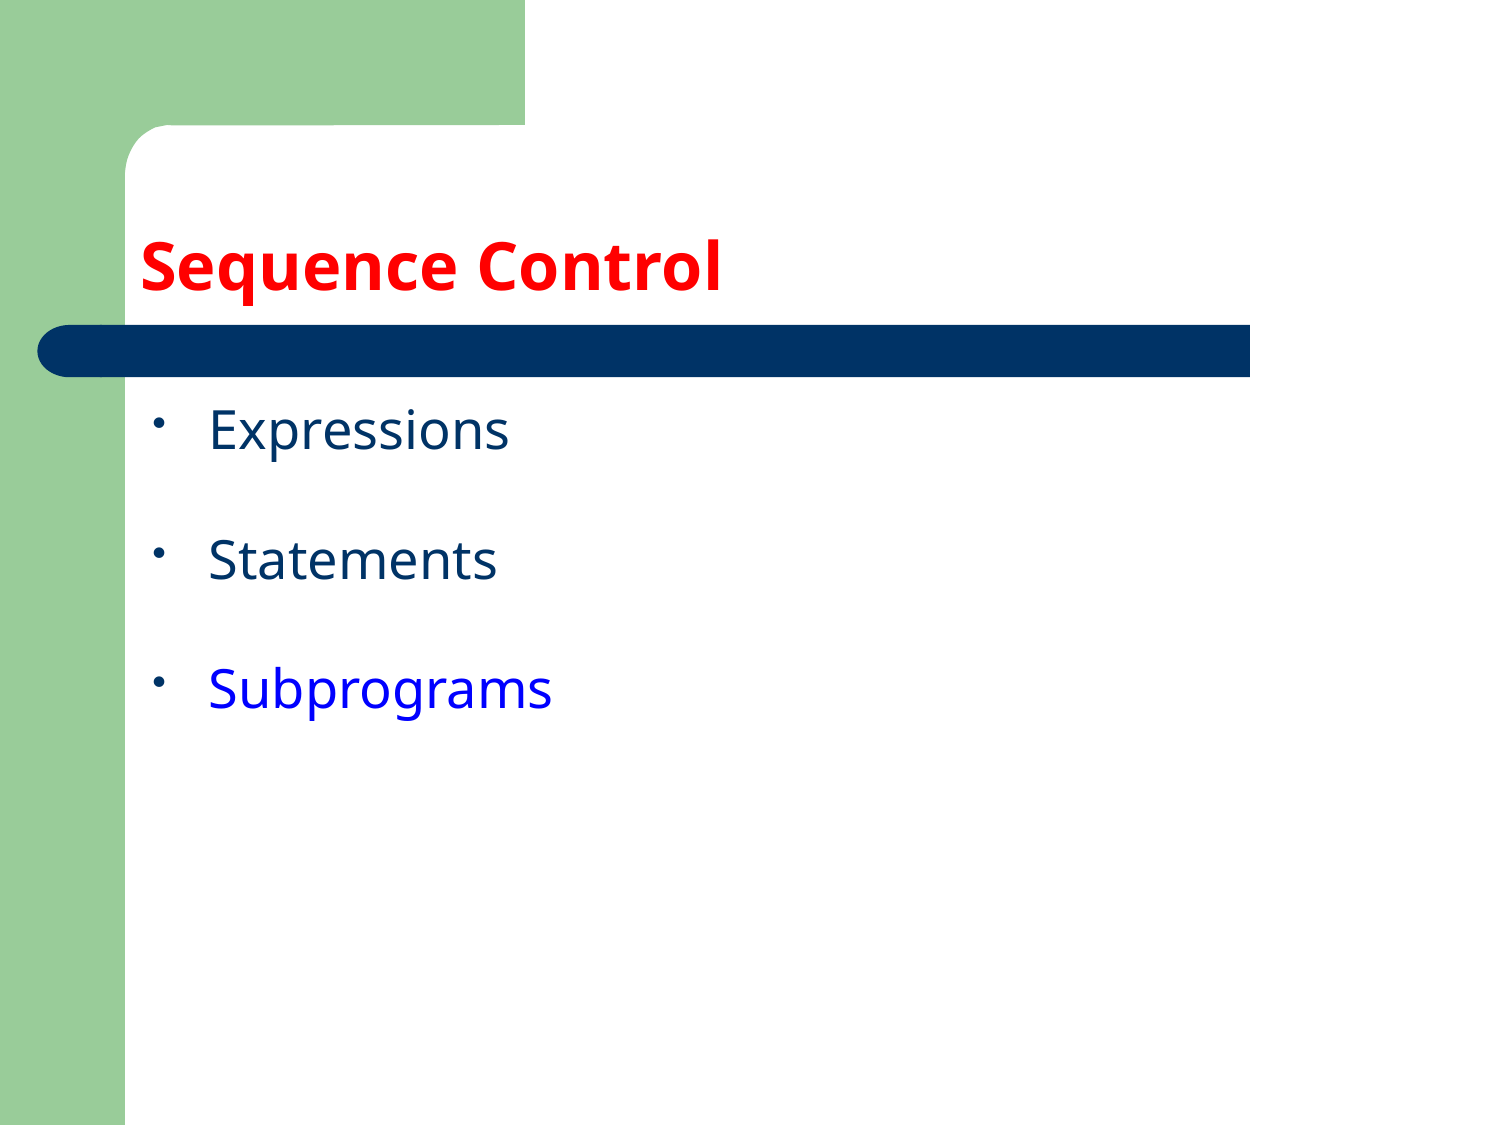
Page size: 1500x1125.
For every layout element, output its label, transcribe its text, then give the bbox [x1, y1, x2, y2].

list Expressions Statements Subprograms [137, 387, 1400, 999]
title Sequence Control [125, 125, 1425, 313]
